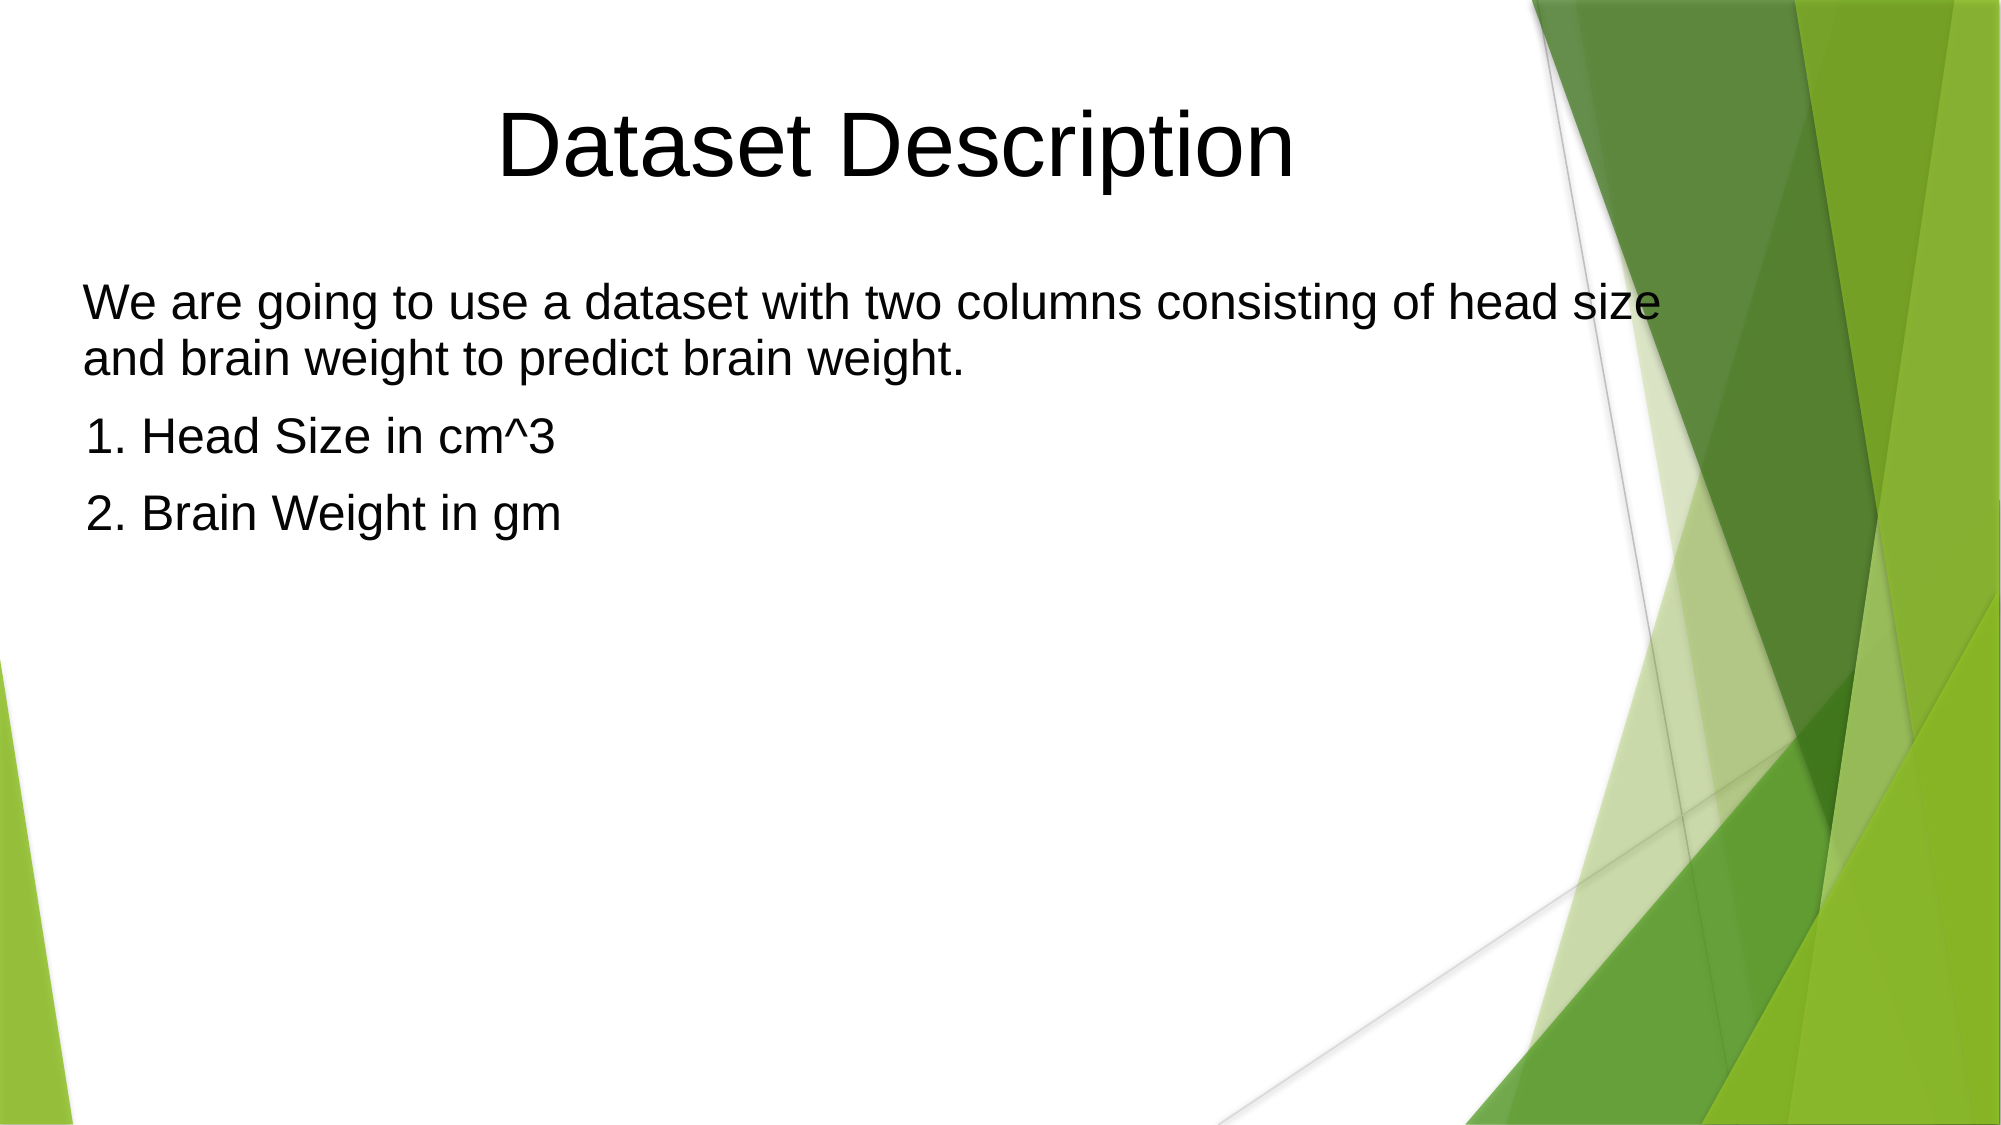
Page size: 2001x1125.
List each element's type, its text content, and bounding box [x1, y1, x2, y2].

text_box We are going to use a dataset with two columns consisting of head size and brain weight to predict brain weight. 1. Head Size in cm^3 2. Brain Weight in gm [82, 271, 1690, 924]
text_box Dataset Description [93, 47, 1701, 233]
